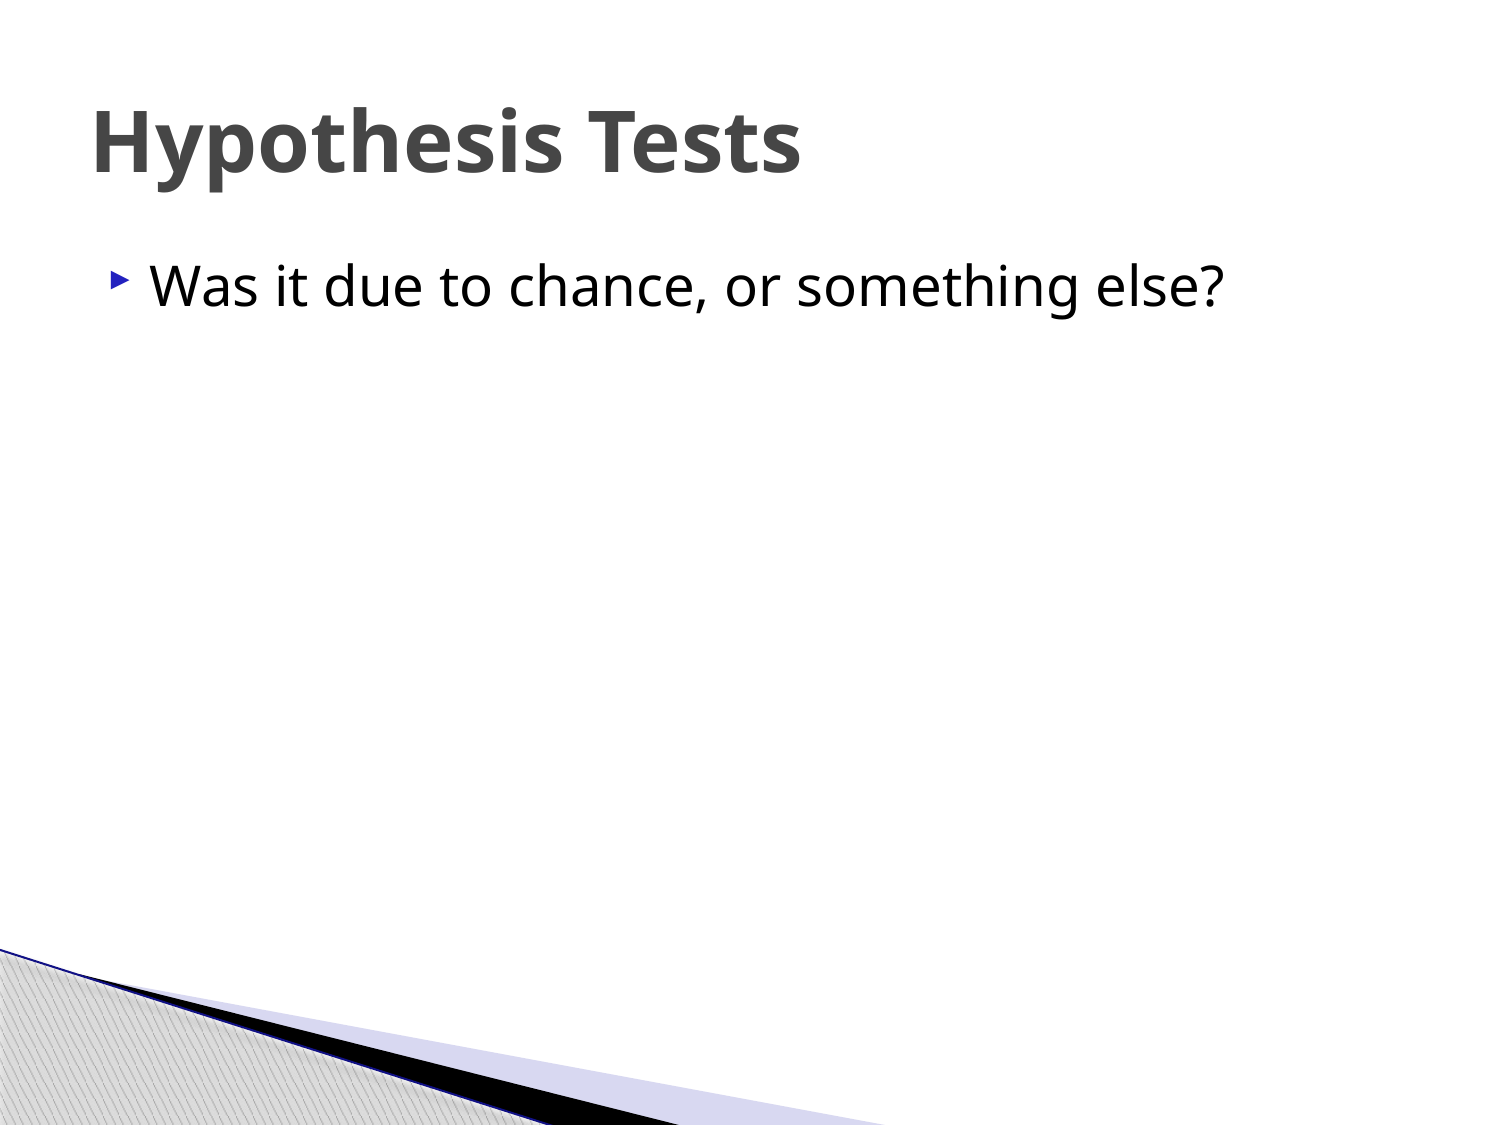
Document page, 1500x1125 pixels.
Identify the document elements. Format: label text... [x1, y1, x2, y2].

list Was it due to chance, or something else? [75, 243, 1425, 986]
title Hypothesis Tests [75, 45, 1425, 233]
